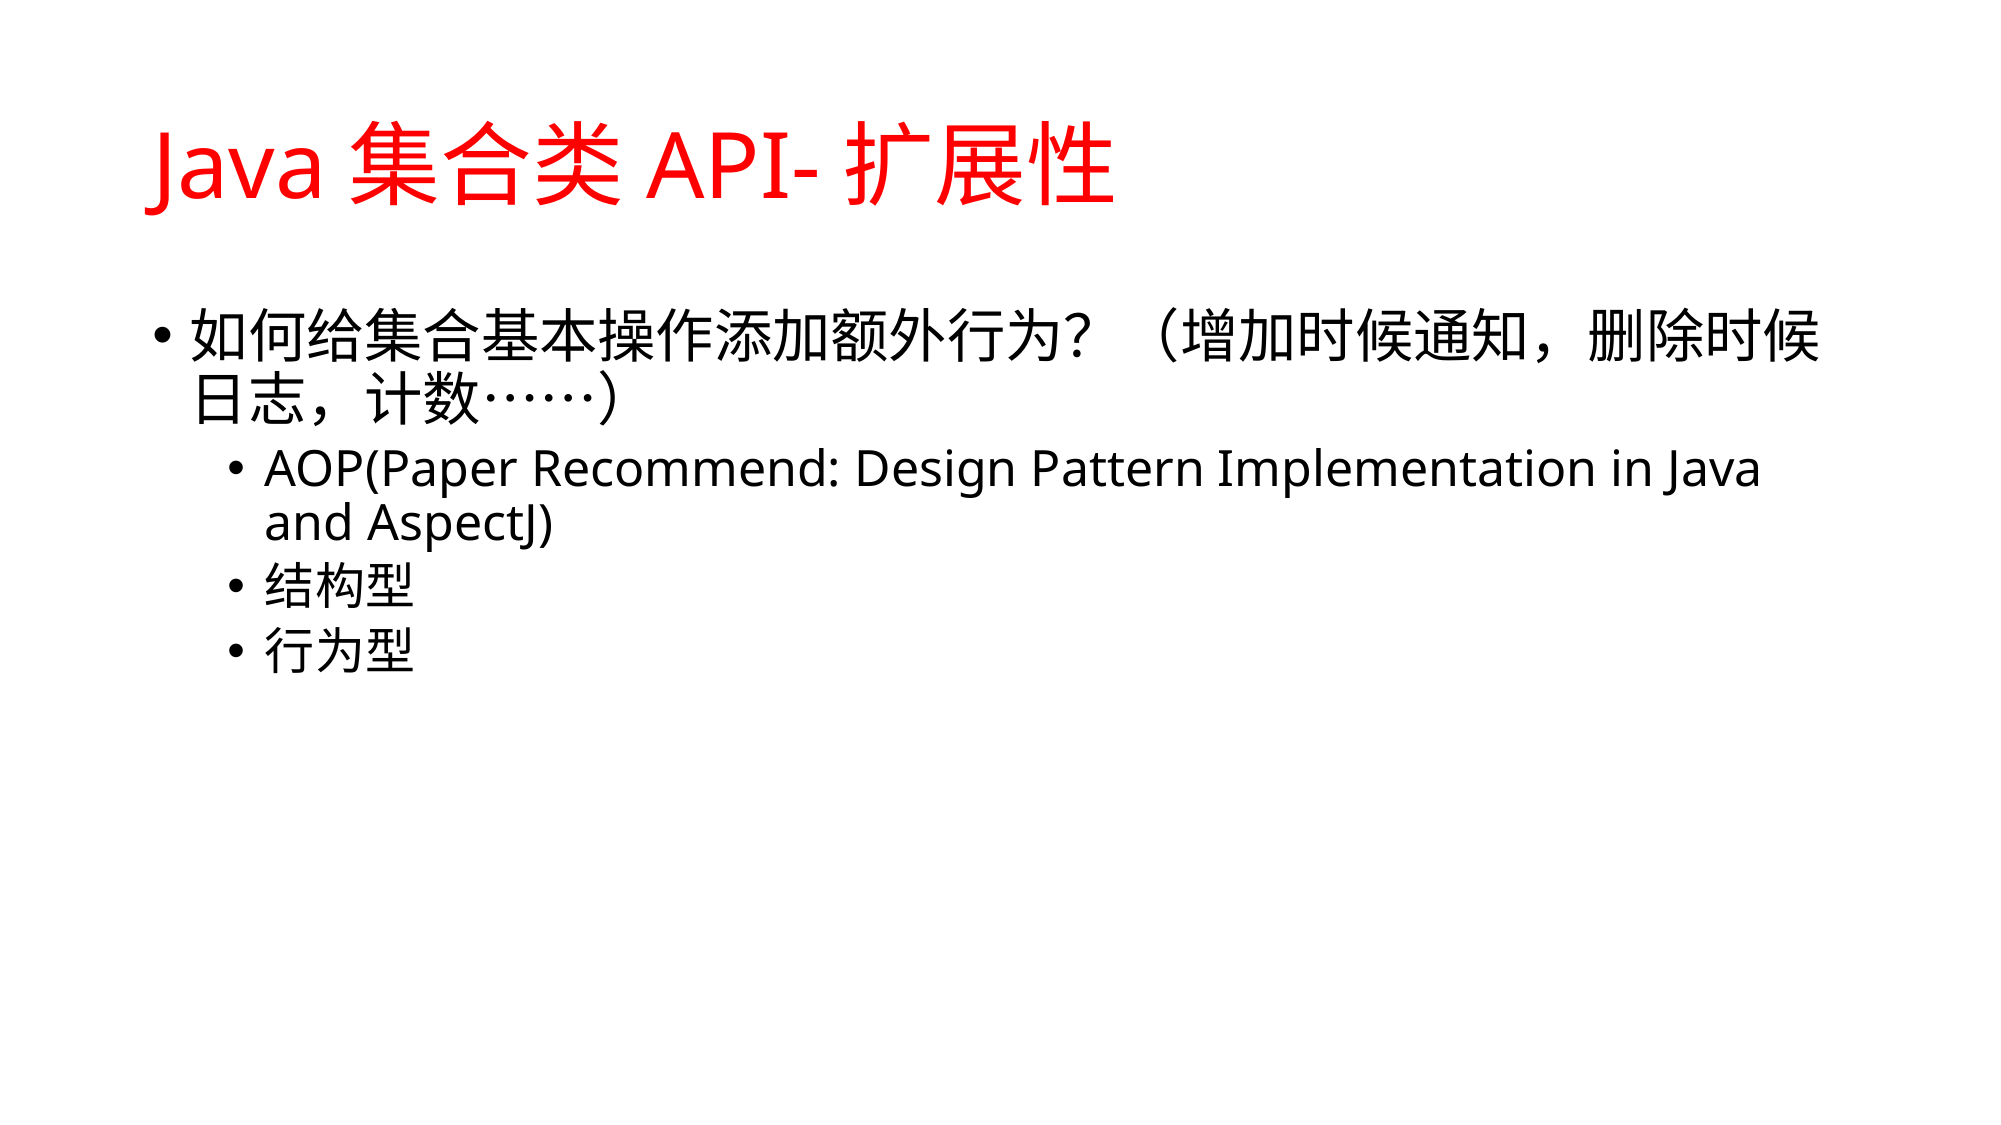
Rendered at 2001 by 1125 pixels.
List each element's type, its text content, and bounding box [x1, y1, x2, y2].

title Java集合类API-扩展性 [137, 59, 1863, 278]
list 如何给集合基本操作添加额外行为？（增加时候通知，删除时候日志，计数……） AOP(Paper Recommend: Design Pattern Implementation in Java and AspectJ) 结构型 行为型 [137, 299, 1863, 1014]
